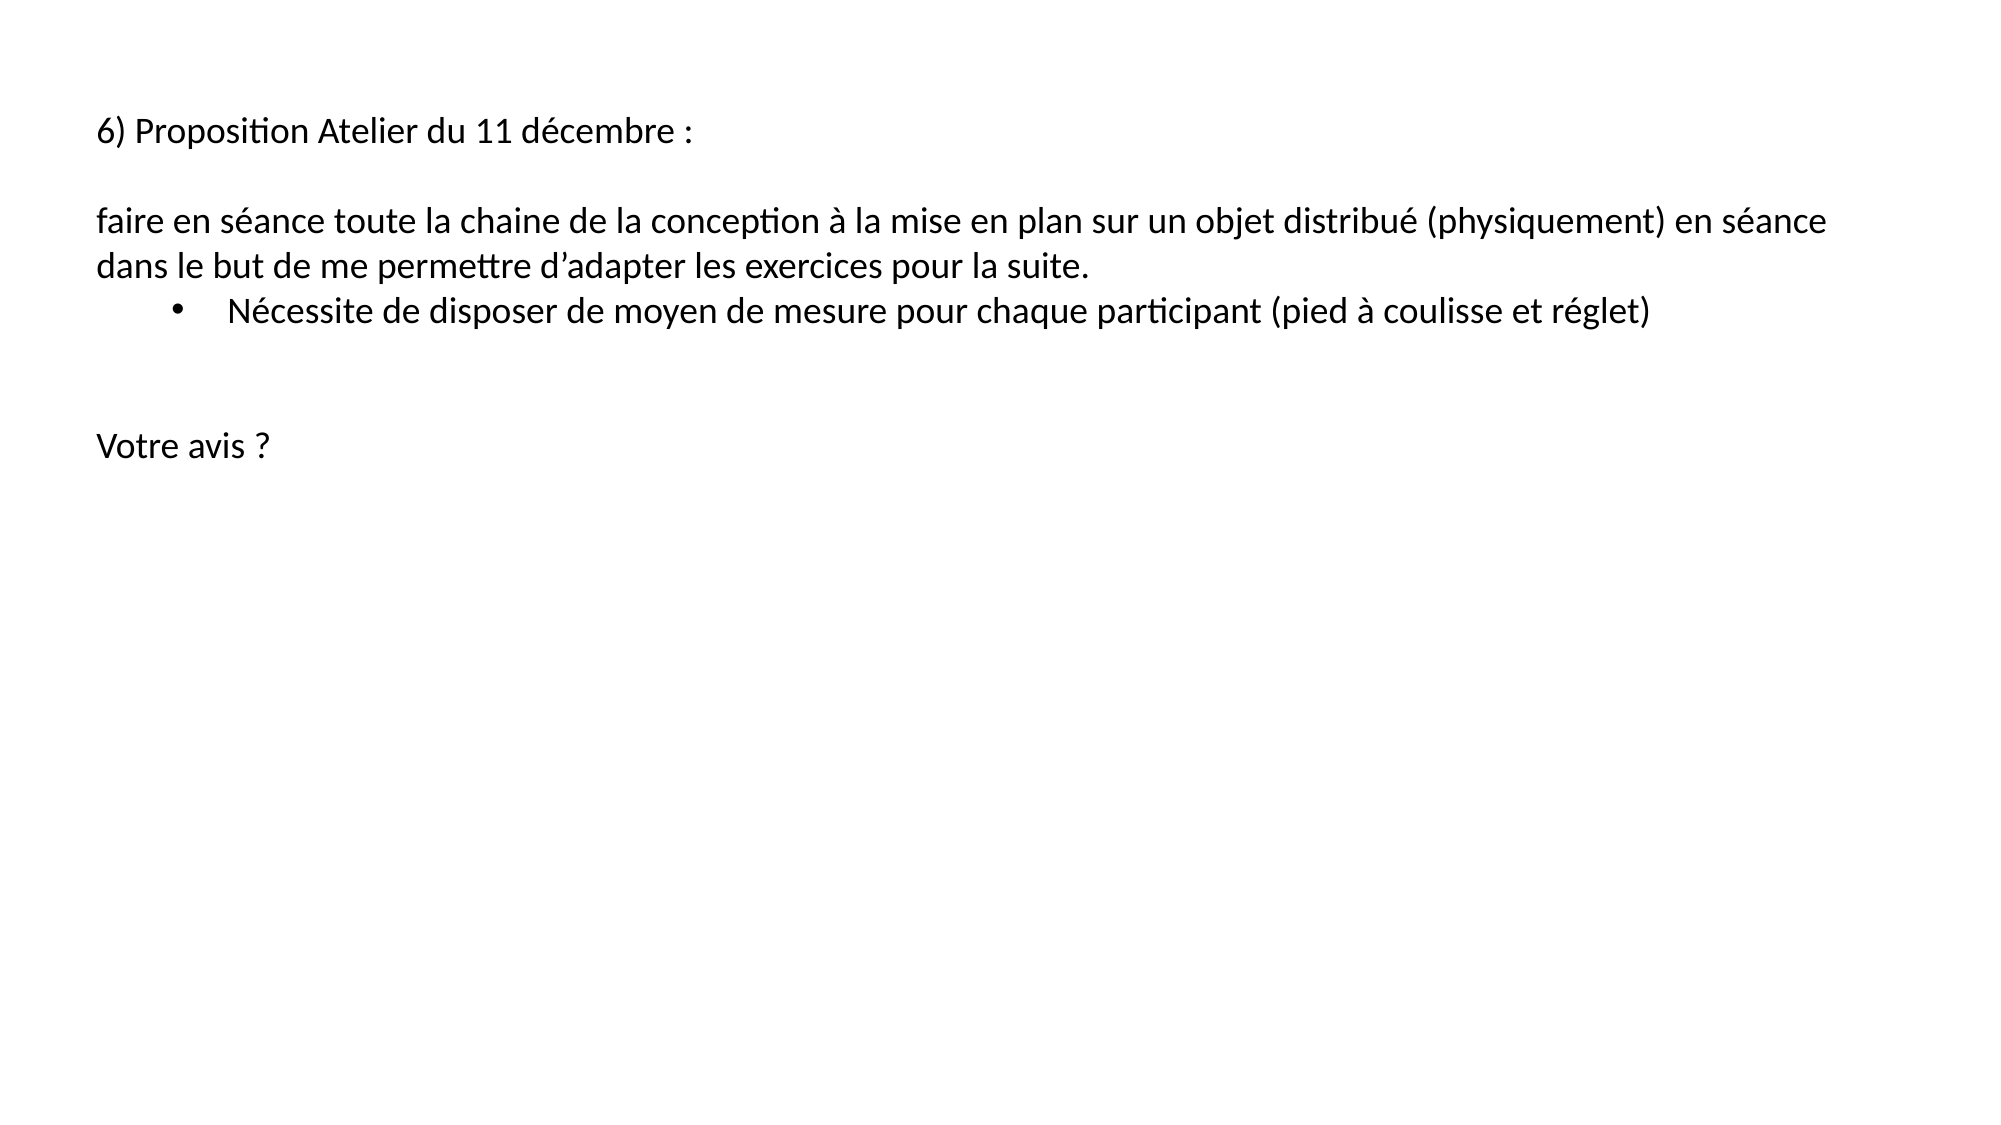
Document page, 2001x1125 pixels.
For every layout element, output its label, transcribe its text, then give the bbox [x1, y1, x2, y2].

text_box 6) Proposition Atelier du 11 décembre : faire en séance toute la chaine de la conception à la mise en plan sur un objet distribué (physiquement) en séance dans le but de me permettre d’adapter les exercices pour la suite. Nécessite de disposer de moyen de mesure pour chaque participant (pied à coulisse et réglet) Votre avis ? [81, 98, 1908, 473]
